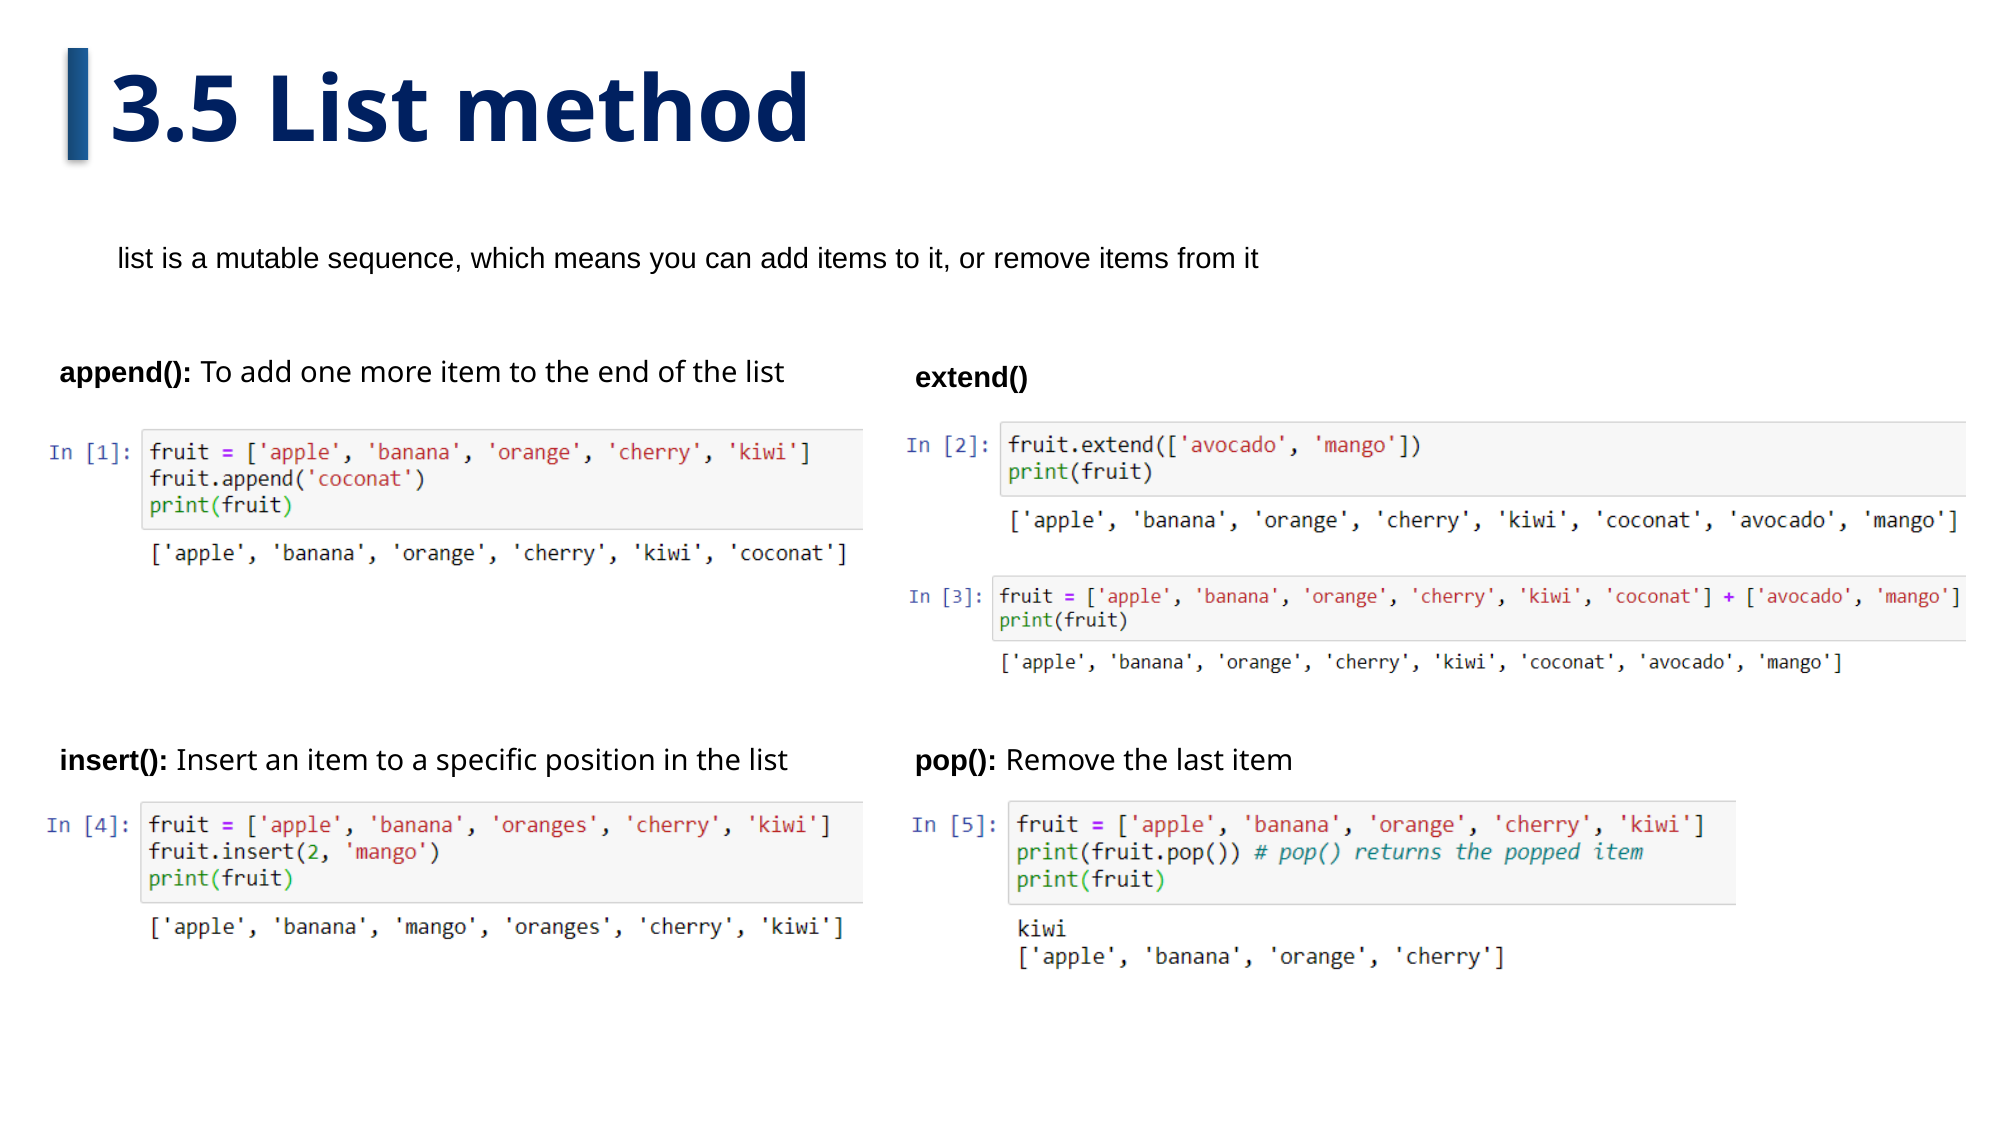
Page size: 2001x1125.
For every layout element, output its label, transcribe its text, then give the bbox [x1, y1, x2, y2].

text_box [67, 48, 89, 160]
picture [899, 414, 1966, 545]
picture [899, 562, 1966, 681]
text_box insert(): Insert an item to a specific position in the list [44, 733, 830, 784]
picture [899, 789, 1737, 978]
picture [44, 789, 863, 948]
text_box list is a mutable sequence, which means you can add items to it, or remove items from it [102, 232, 1459, 282]
text_box append(): To add one more item to the end of the list [44, 346, 830, 396]
text_box pop(): Remove the last item [900, 733, 1326, 784]
text_box extend() [900, 350, 1073, 401]
picture [44, 414, 863, 578]
text_box 3.5 List method [102, 48, 1259, 169]
